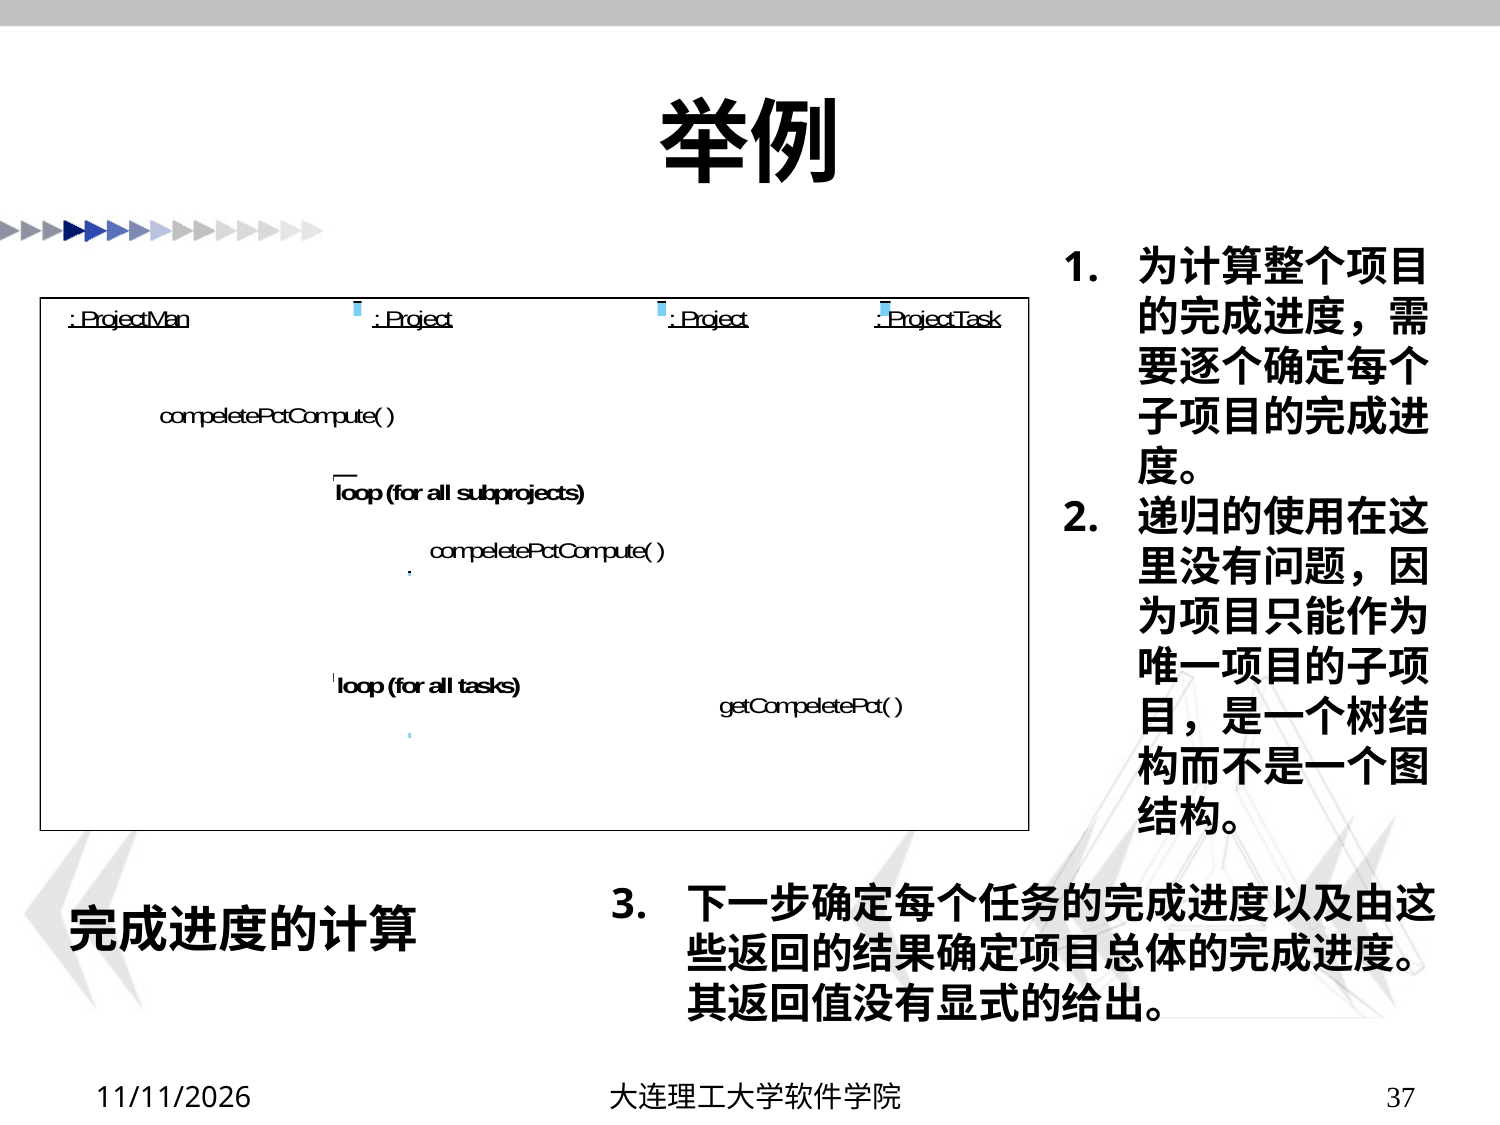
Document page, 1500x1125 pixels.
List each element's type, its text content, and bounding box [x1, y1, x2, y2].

slide_number 37 [1080, 1070, 1431, 1114]
picture [0, 0, 1500, 1125]
text_box 下一步确定每个任务的完成进度以及由这些返回的结果确定项目总体的完成进度。其返回值没有显式的给出。 [596, 869, 1473, 1035]
text_box 为计算整个项目的完成进度，需要逐个确定每个子项目的完成进度。 递归的使用在这里没有问题，因为项目只能作为唯一项目的子项目，是一个树结构而不是一个图结构。 [1048, 232, 1447, 848]
footer 大连理工大学软件学院 [517, 1070, 994, 1114]
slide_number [80, 1070, 431, 1114]
list 完成进度的计算 [53, 889, 575, 1058]
title 举例 [75, 45, 1425, 233]
